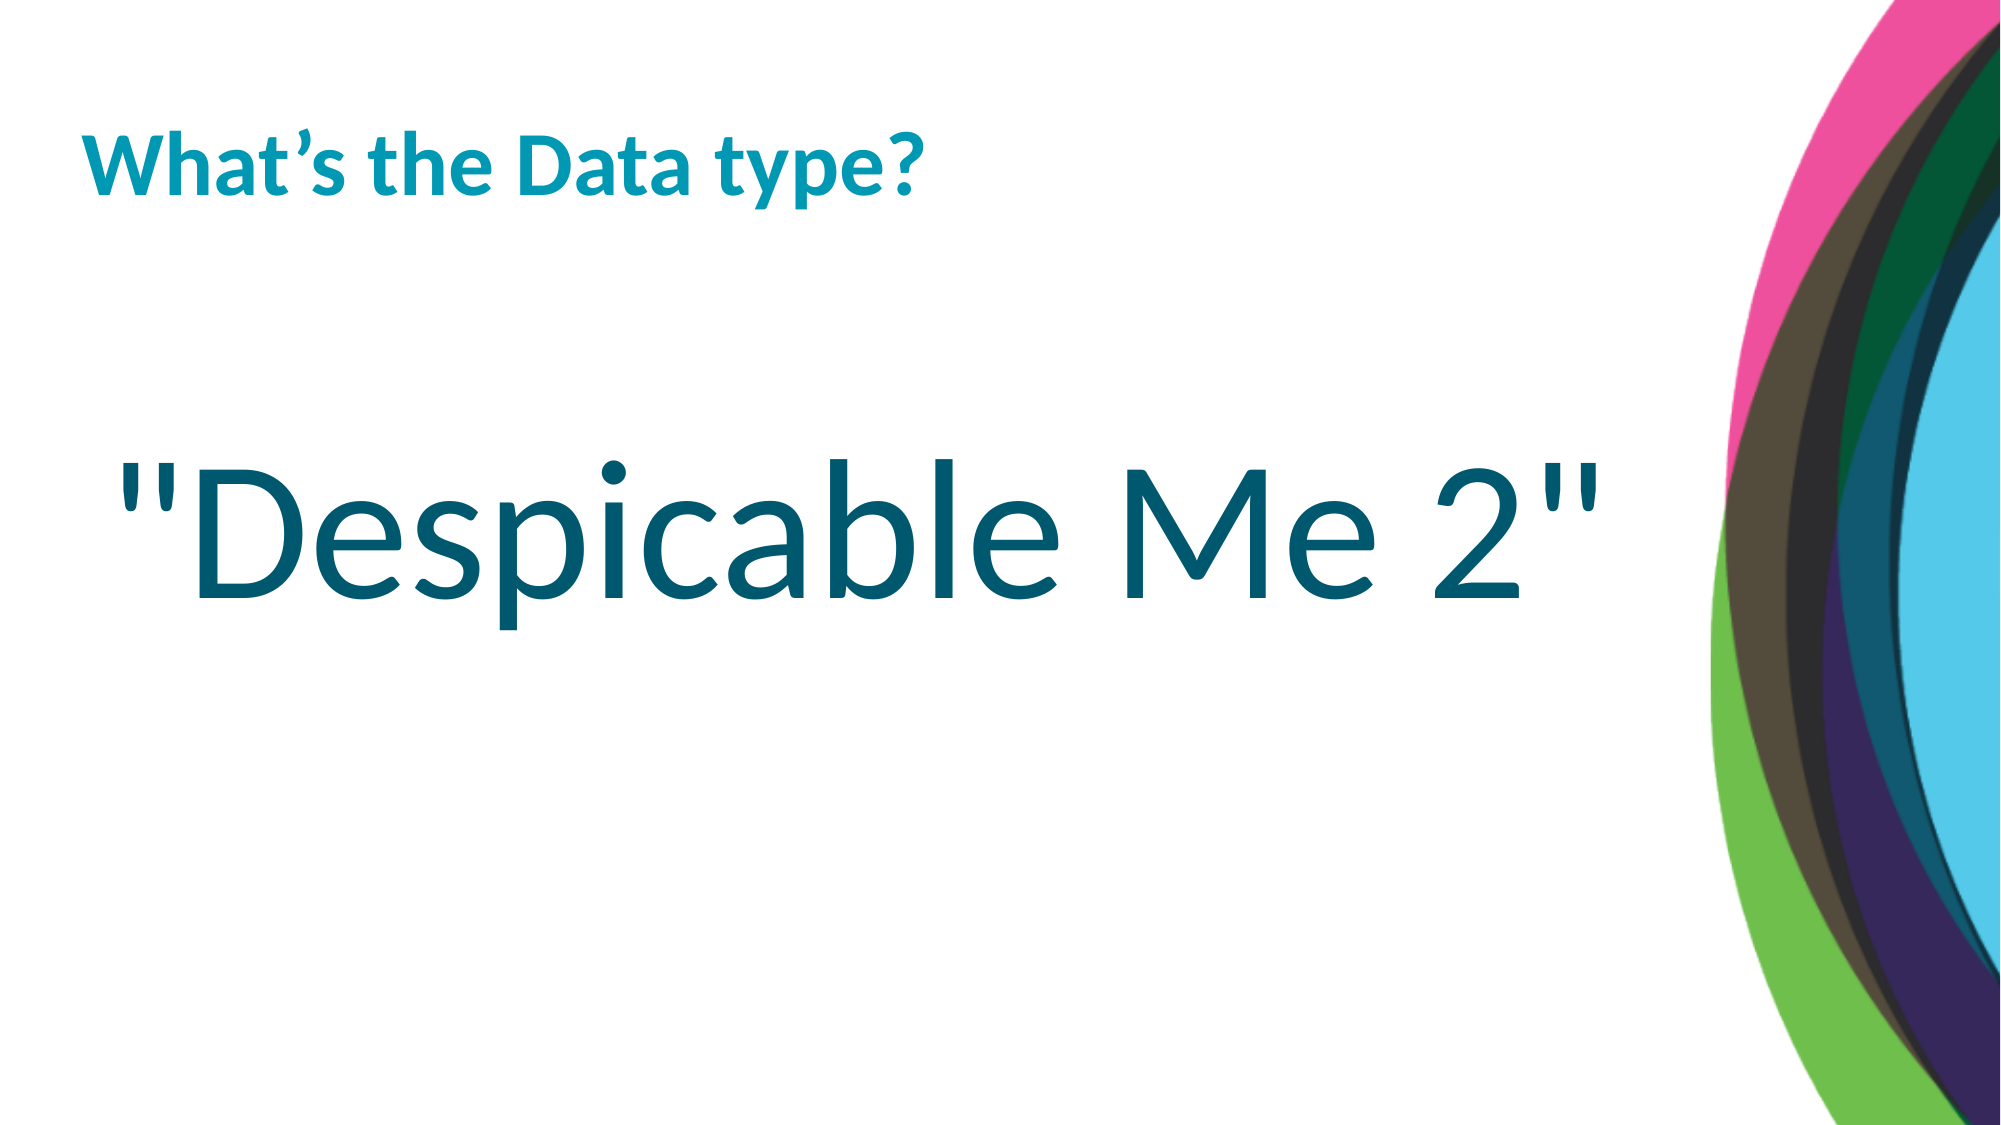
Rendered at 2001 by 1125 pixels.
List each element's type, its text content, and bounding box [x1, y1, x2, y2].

picture [1711, 0, 2001, 1125]
list "Despicable Me 2" [66, 446, 1650, 1065]
list What’s the Data type? [66, 121, 1650, 260]
